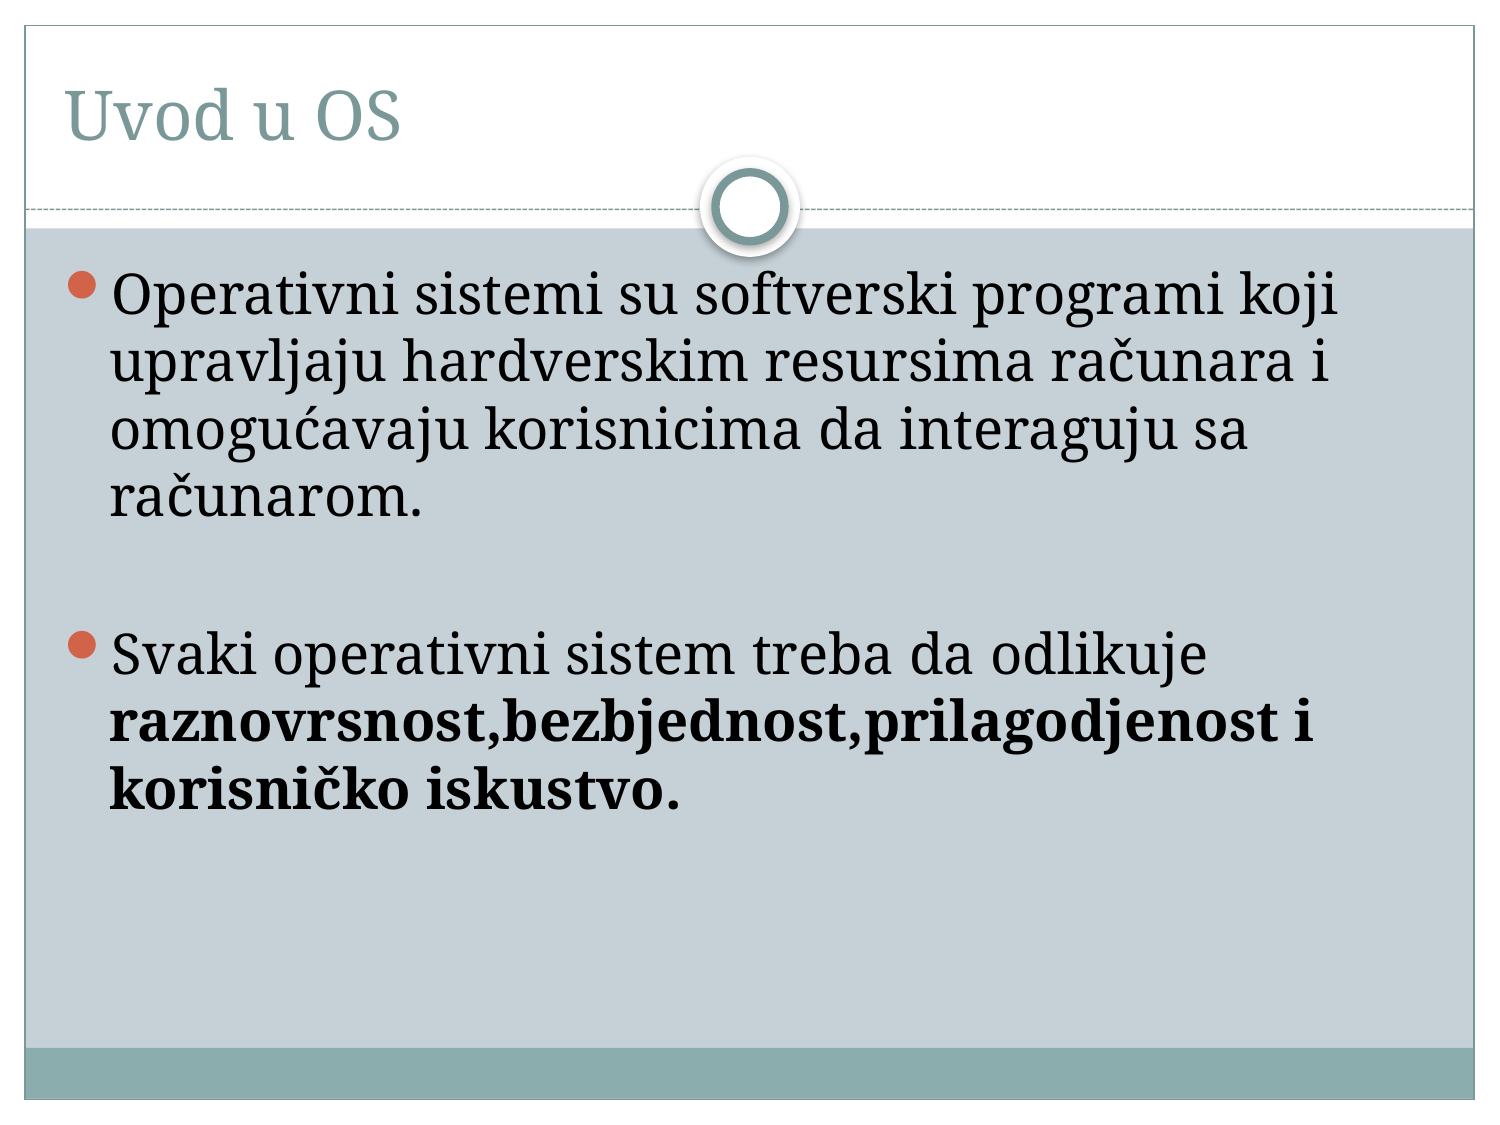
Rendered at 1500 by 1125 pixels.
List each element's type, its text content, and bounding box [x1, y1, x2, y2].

list Operativni sistemi su softverski programi koji upravljaju hardverskim resursima računara i omogućavaju korisnicima da interaguju sa računarom. Svaki operativni sistem treba da odlikuje raznovrsnost,bezbjednost,prilagodjenost i korisničko iskustvo. [49, 250, 1445, 1001]
title Uvod u OS [49, 37, 1450, 162]
